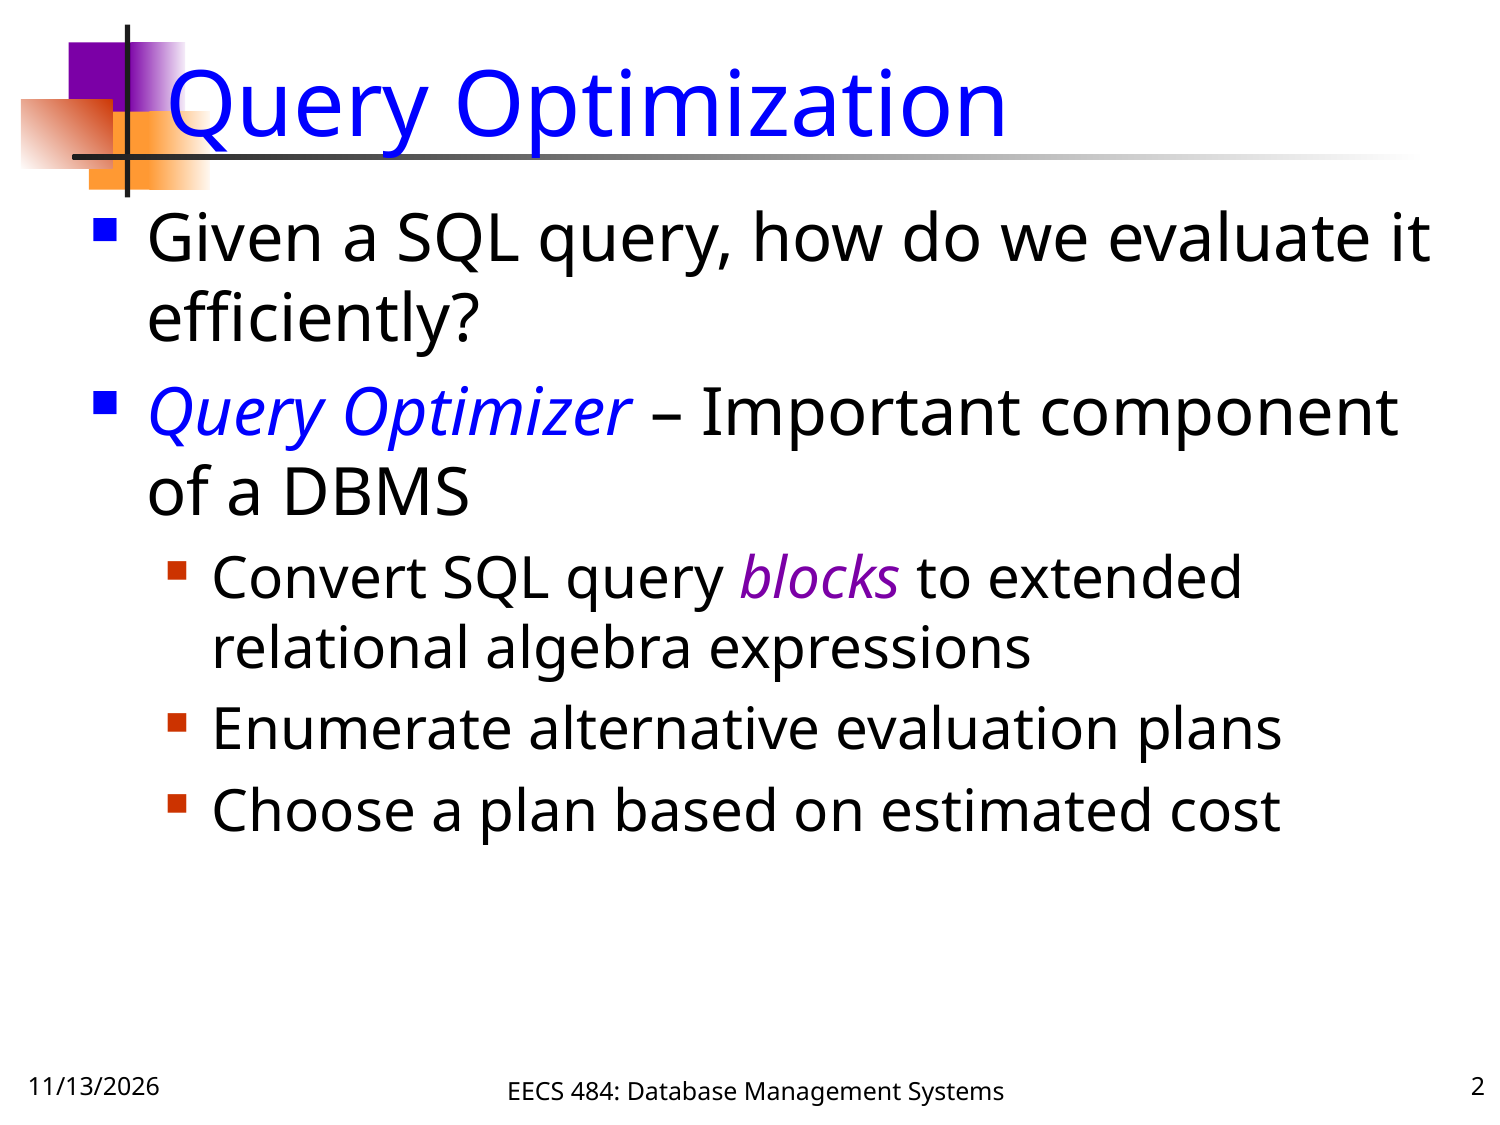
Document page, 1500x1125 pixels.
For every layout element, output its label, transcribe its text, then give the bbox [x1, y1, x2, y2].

list Given a SQL query, how do we evaluate it efficiently? Query Optimizer – Important component of a DBMS Convert SQL query blocks to extended relational algebra expressions Enumerate alternative evaluation plans Choose a plan based on estimated cost [75, 187, 1450, 950]
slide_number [12, 1037, 326, 1113]
title Query Optimization [150, 0, 1475, 163]
footer EECS 484: Database Management Systems [349, 1037, 1163, 1113]
slide_number 2 [1187, 1037, 1500, 1113]
